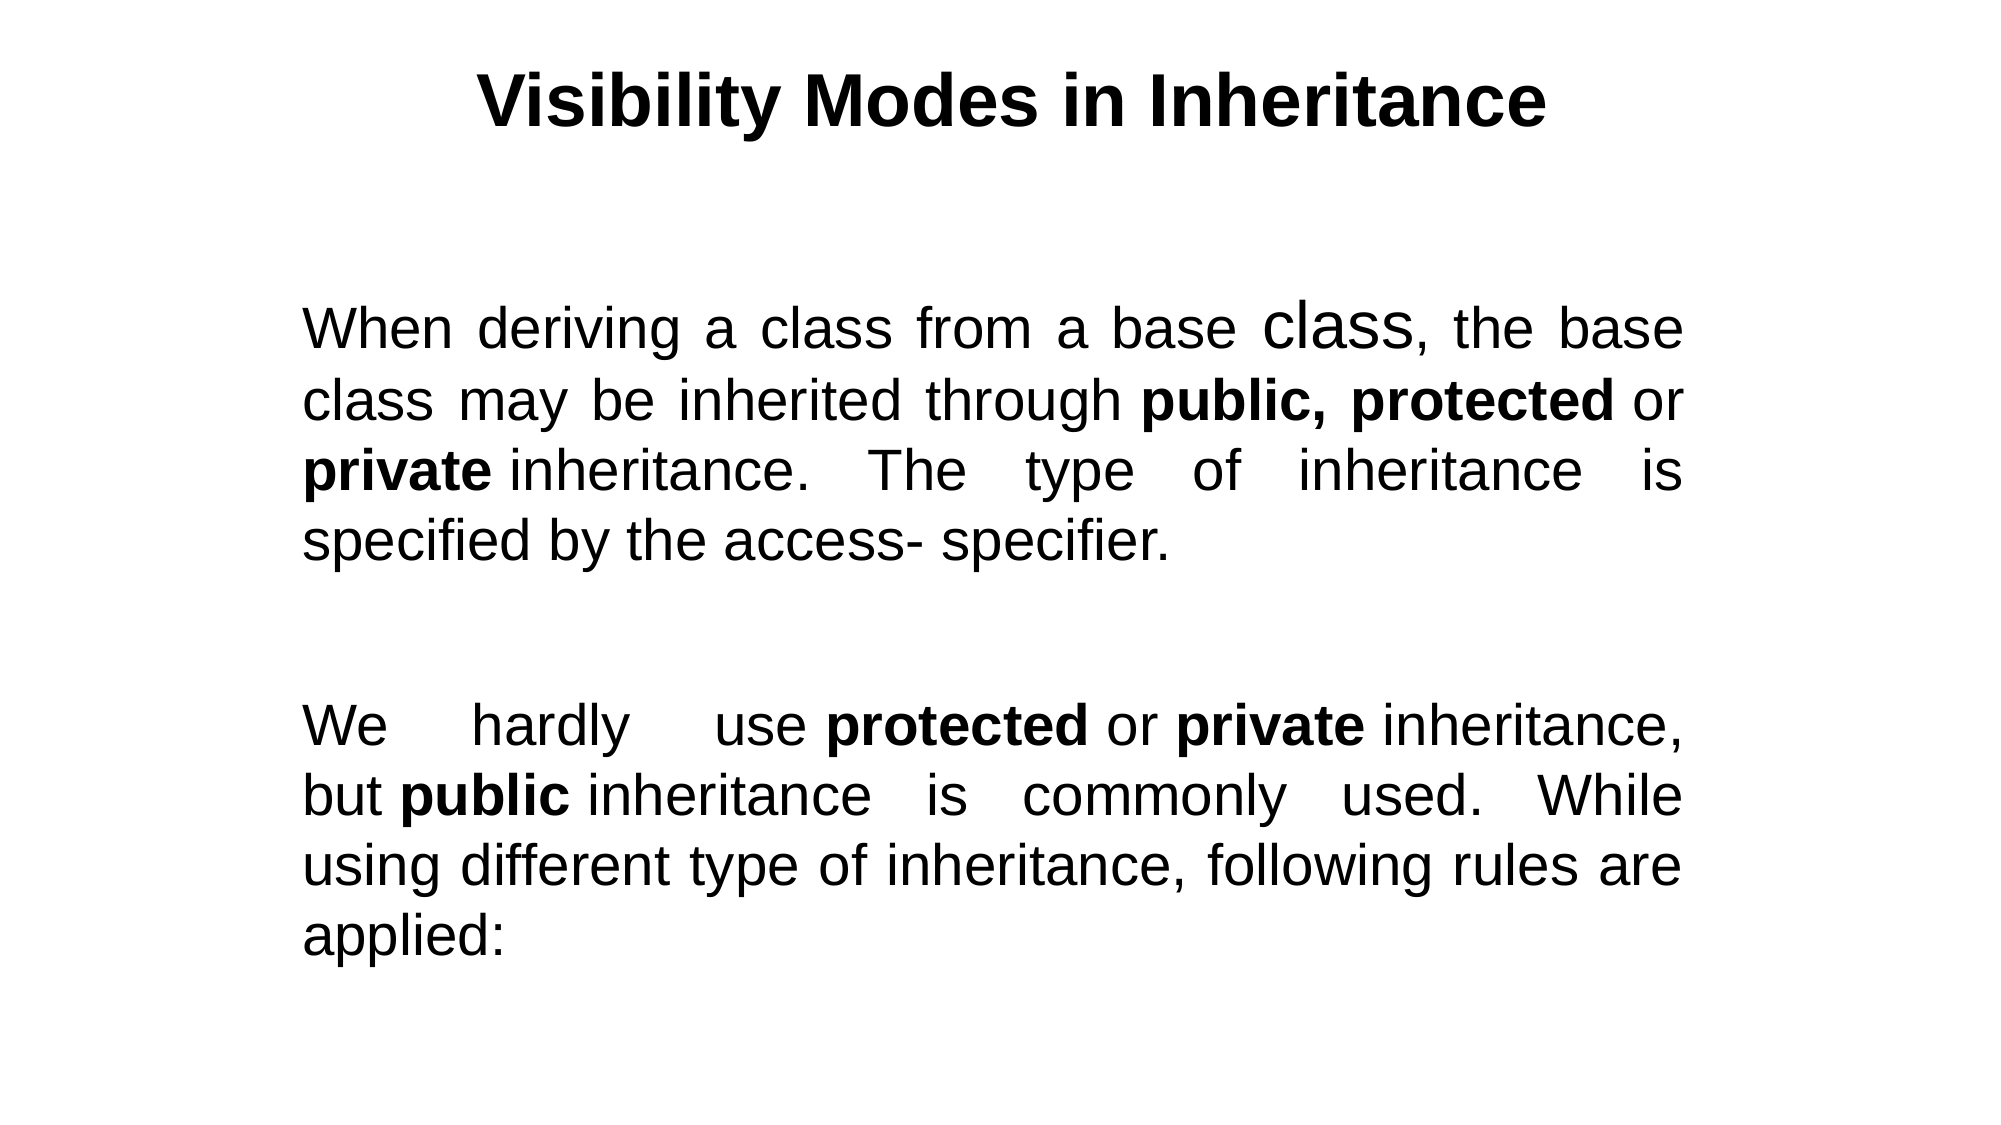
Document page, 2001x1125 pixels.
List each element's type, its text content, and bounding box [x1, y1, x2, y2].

text_box When deriving a class from a base class, the base class may be inherited through public, protected or private inheritance. The type of inheritance is specified by the access- specifier. We hardly use protected or private inheritance, but public inheritance is commonly used. While using different type of inheritance, following rules are applied: [287, 274, 1700, 1020]
text_box Visibility Modes in Inheritance [461, 44, 1564, 149]
